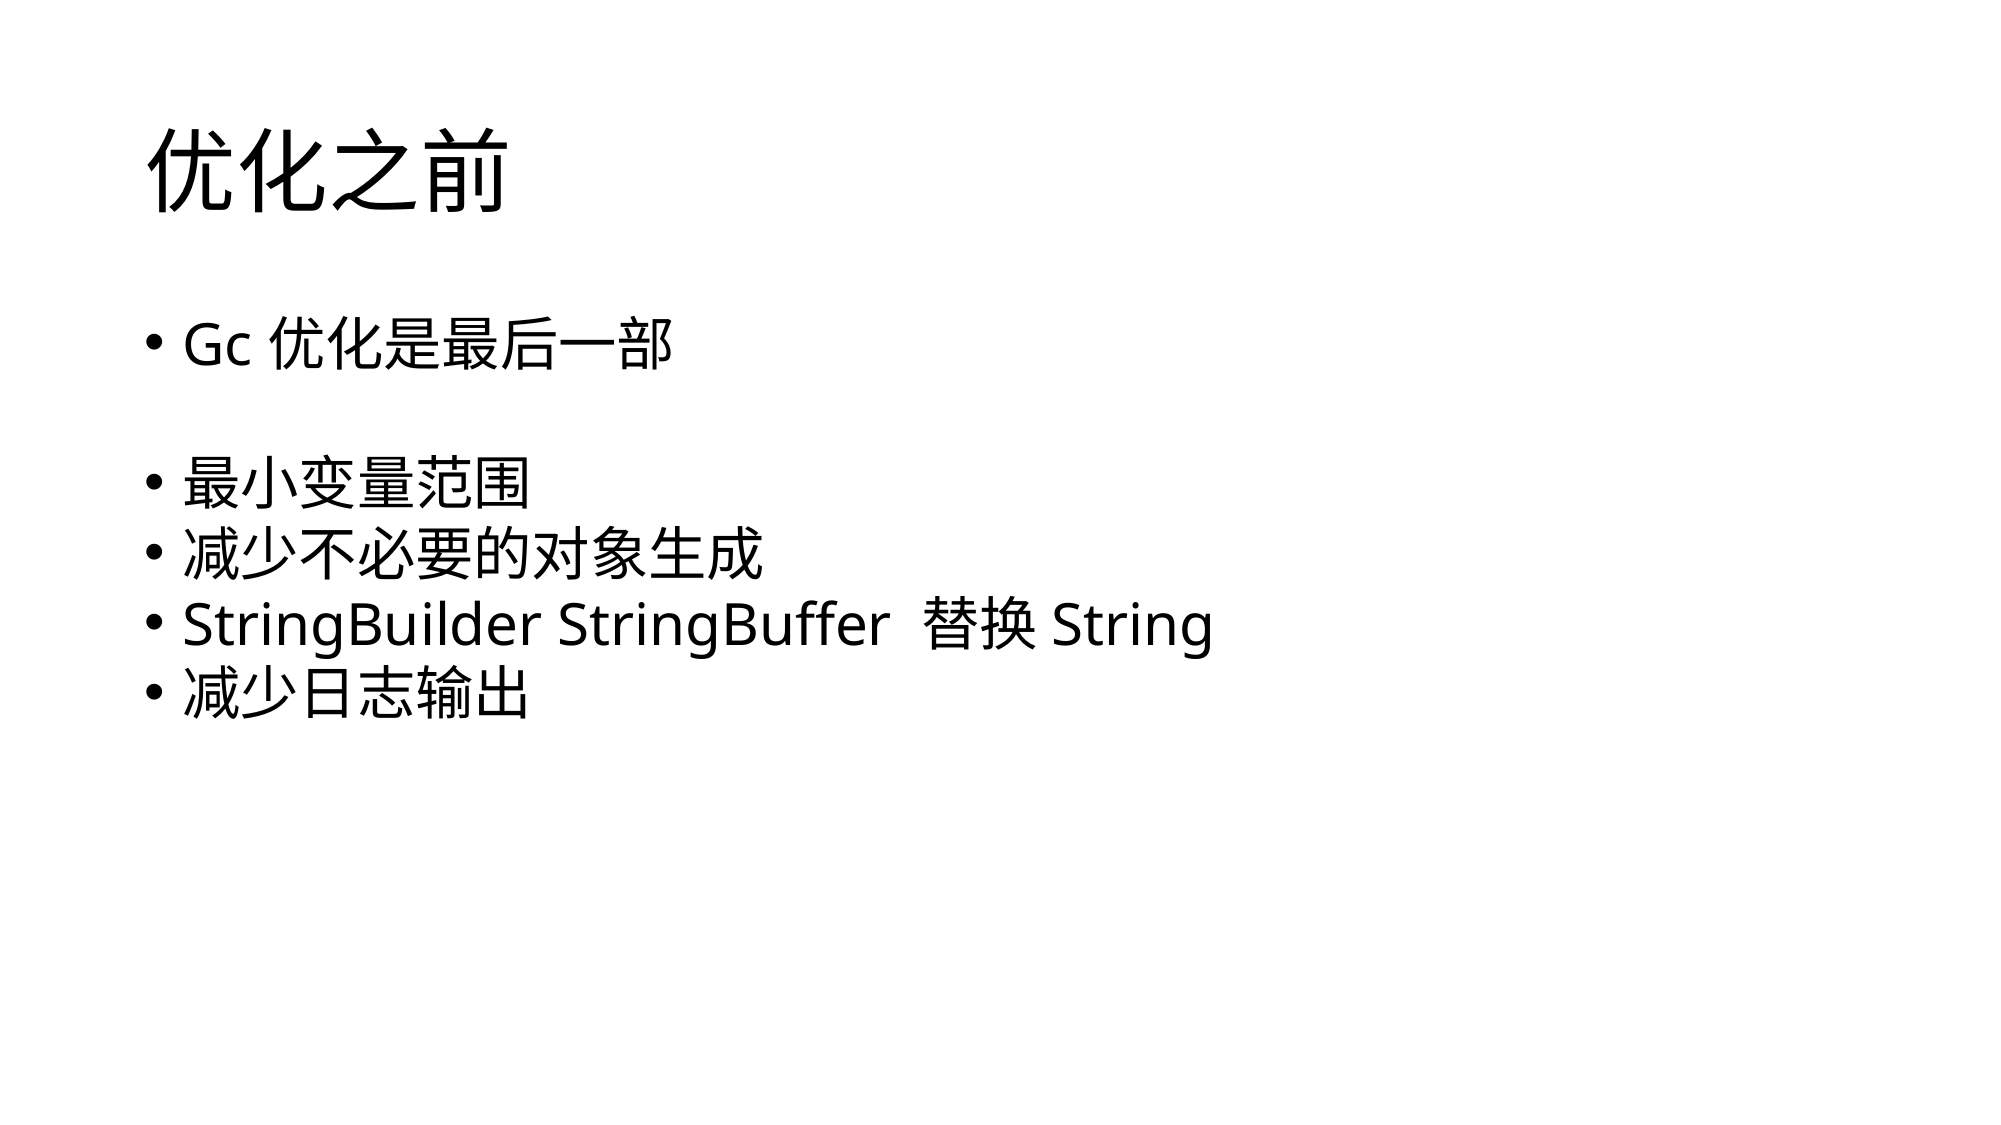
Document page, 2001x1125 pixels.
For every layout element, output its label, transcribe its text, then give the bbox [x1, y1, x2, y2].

text_box Gc优化是最后一部 最小变量范围 减少不必要的对象生成 StringBuilder StringBuffer 替换String 减少日志输出 [137, 299, 1863, 1014]
text_box 优化之前 [137, 59, 1863, 278]
